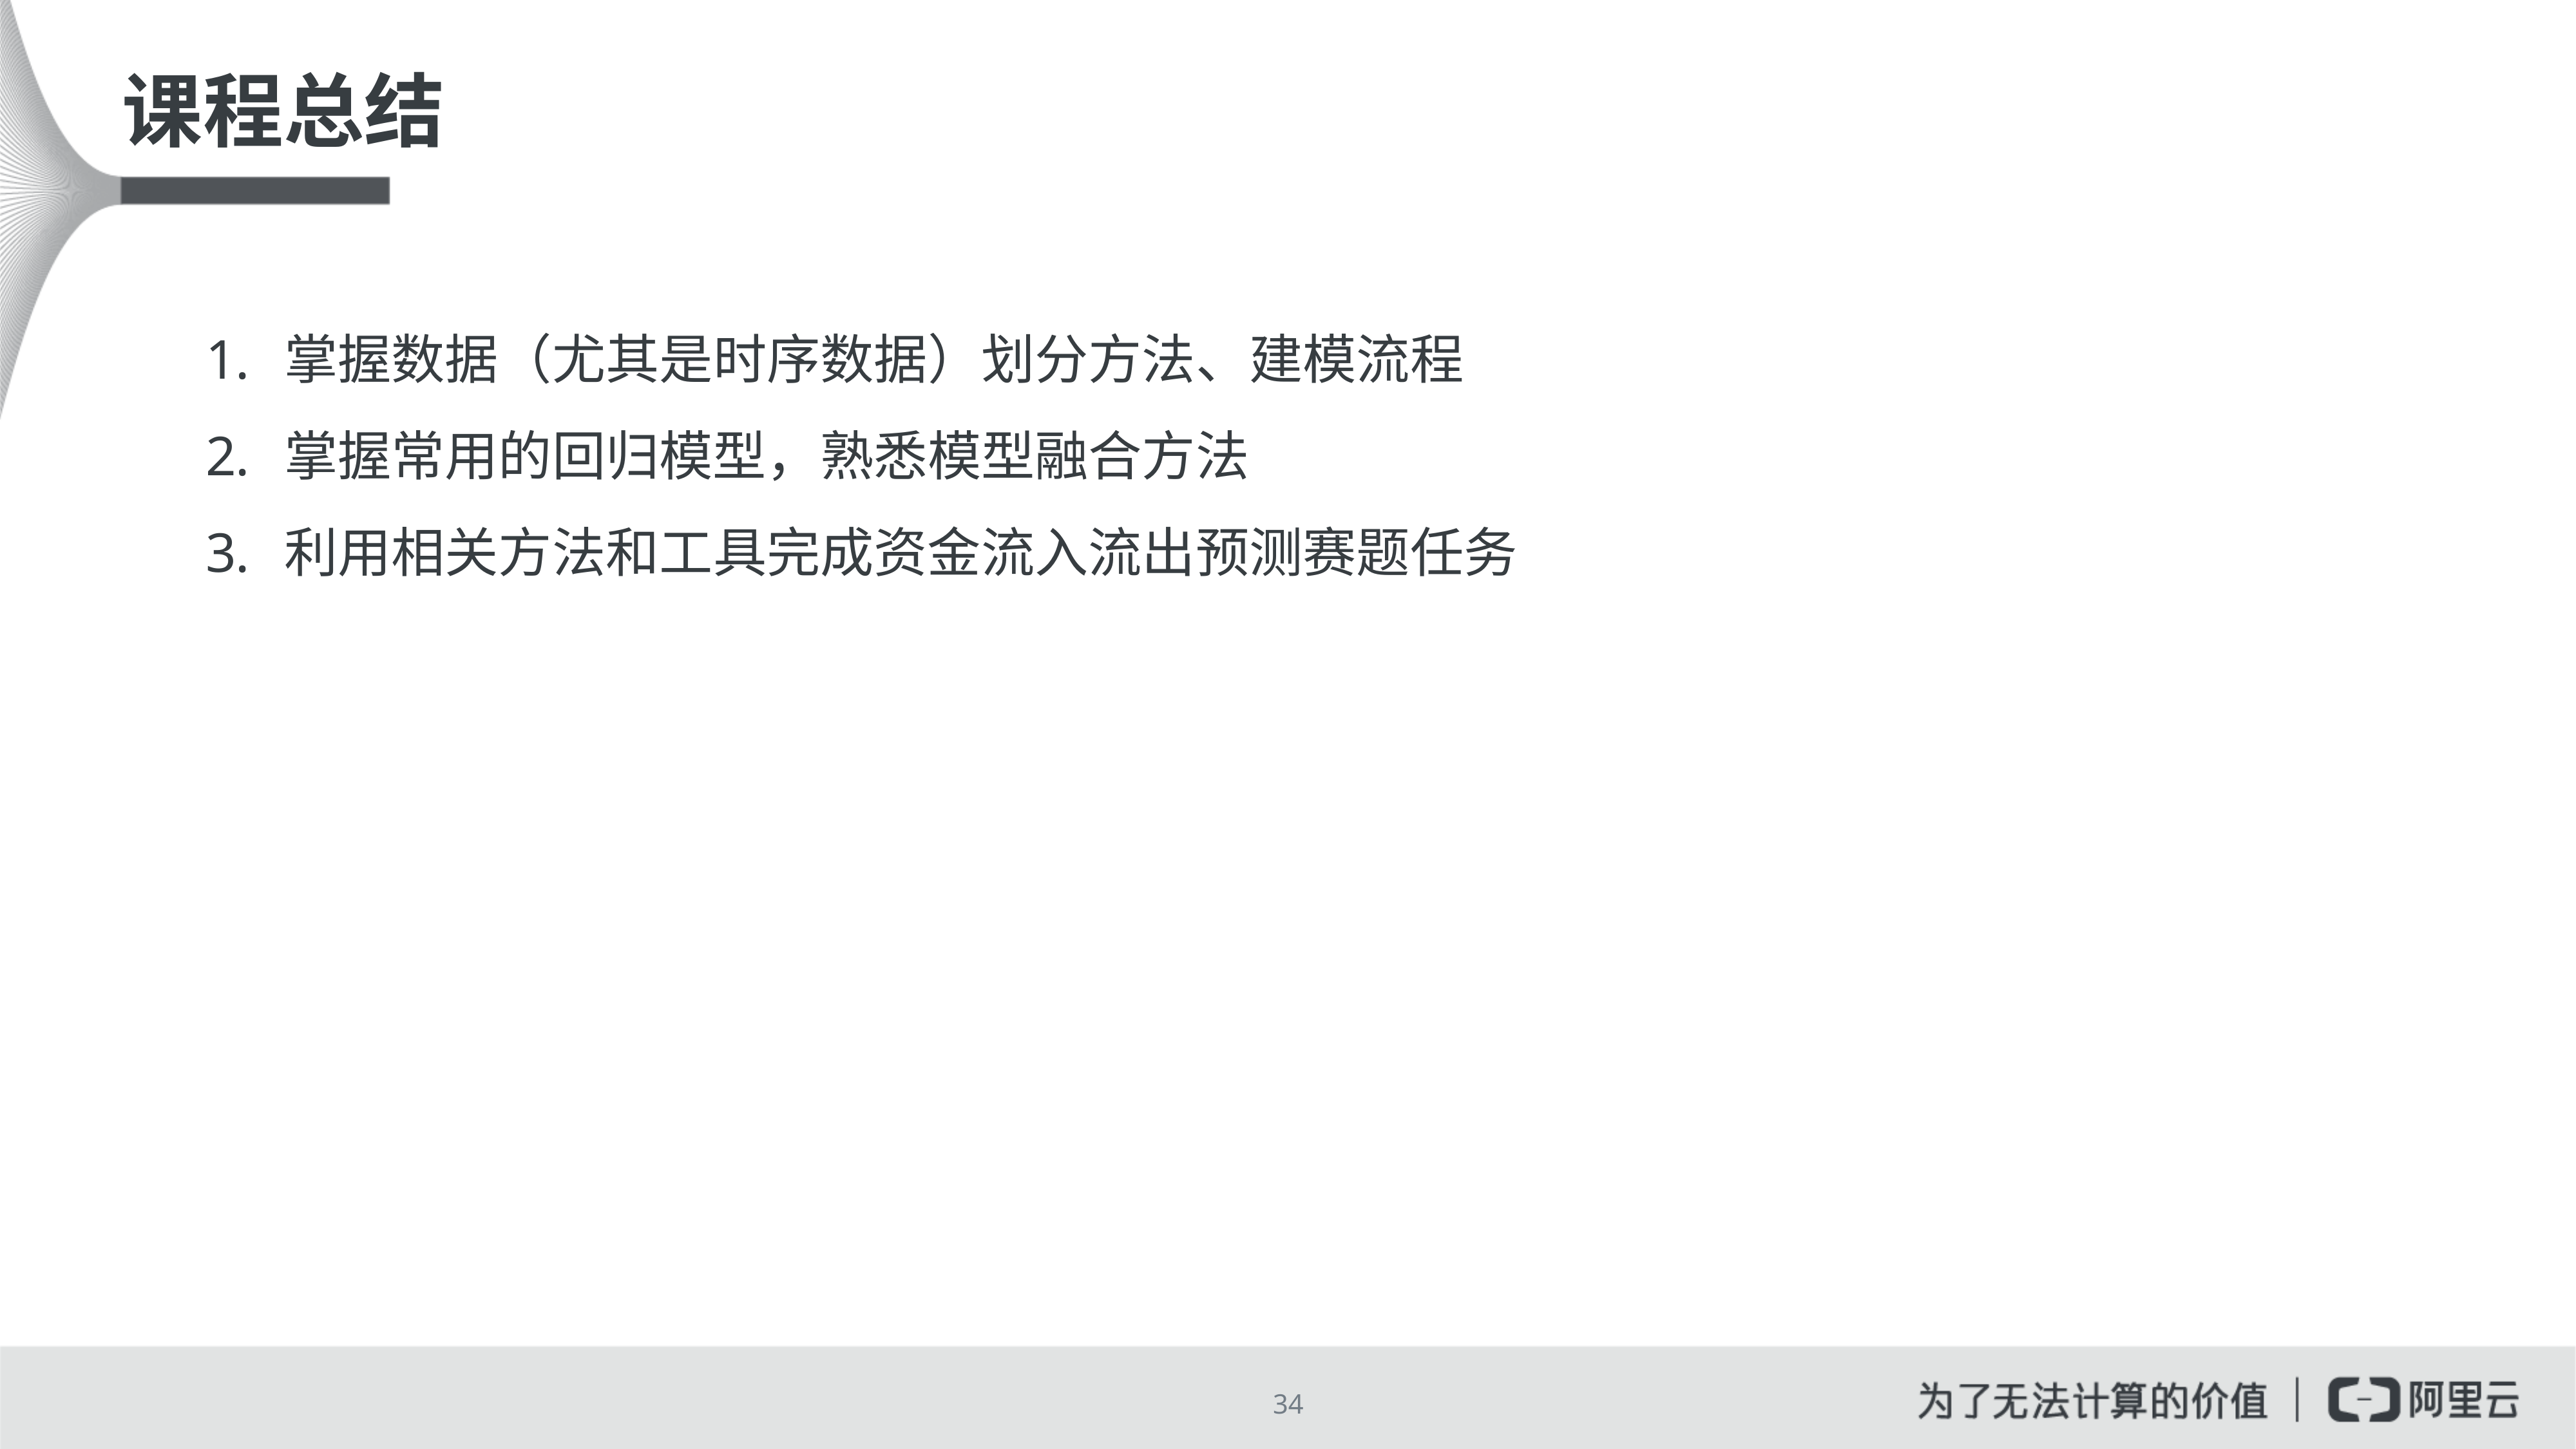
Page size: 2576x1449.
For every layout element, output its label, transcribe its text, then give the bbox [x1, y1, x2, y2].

text_box 掌握数据（尤其是时序数据）划分方法、建模流程 掌握常用的回归模型，熟悉模型融合方法 利用相关方法和工具完成资金流入流出预测赛题任务 [196, 288, 2380, 588]
picture [0, 0, 2576, 1449]
title 课程总结 [112, 66, 2456, 163]
